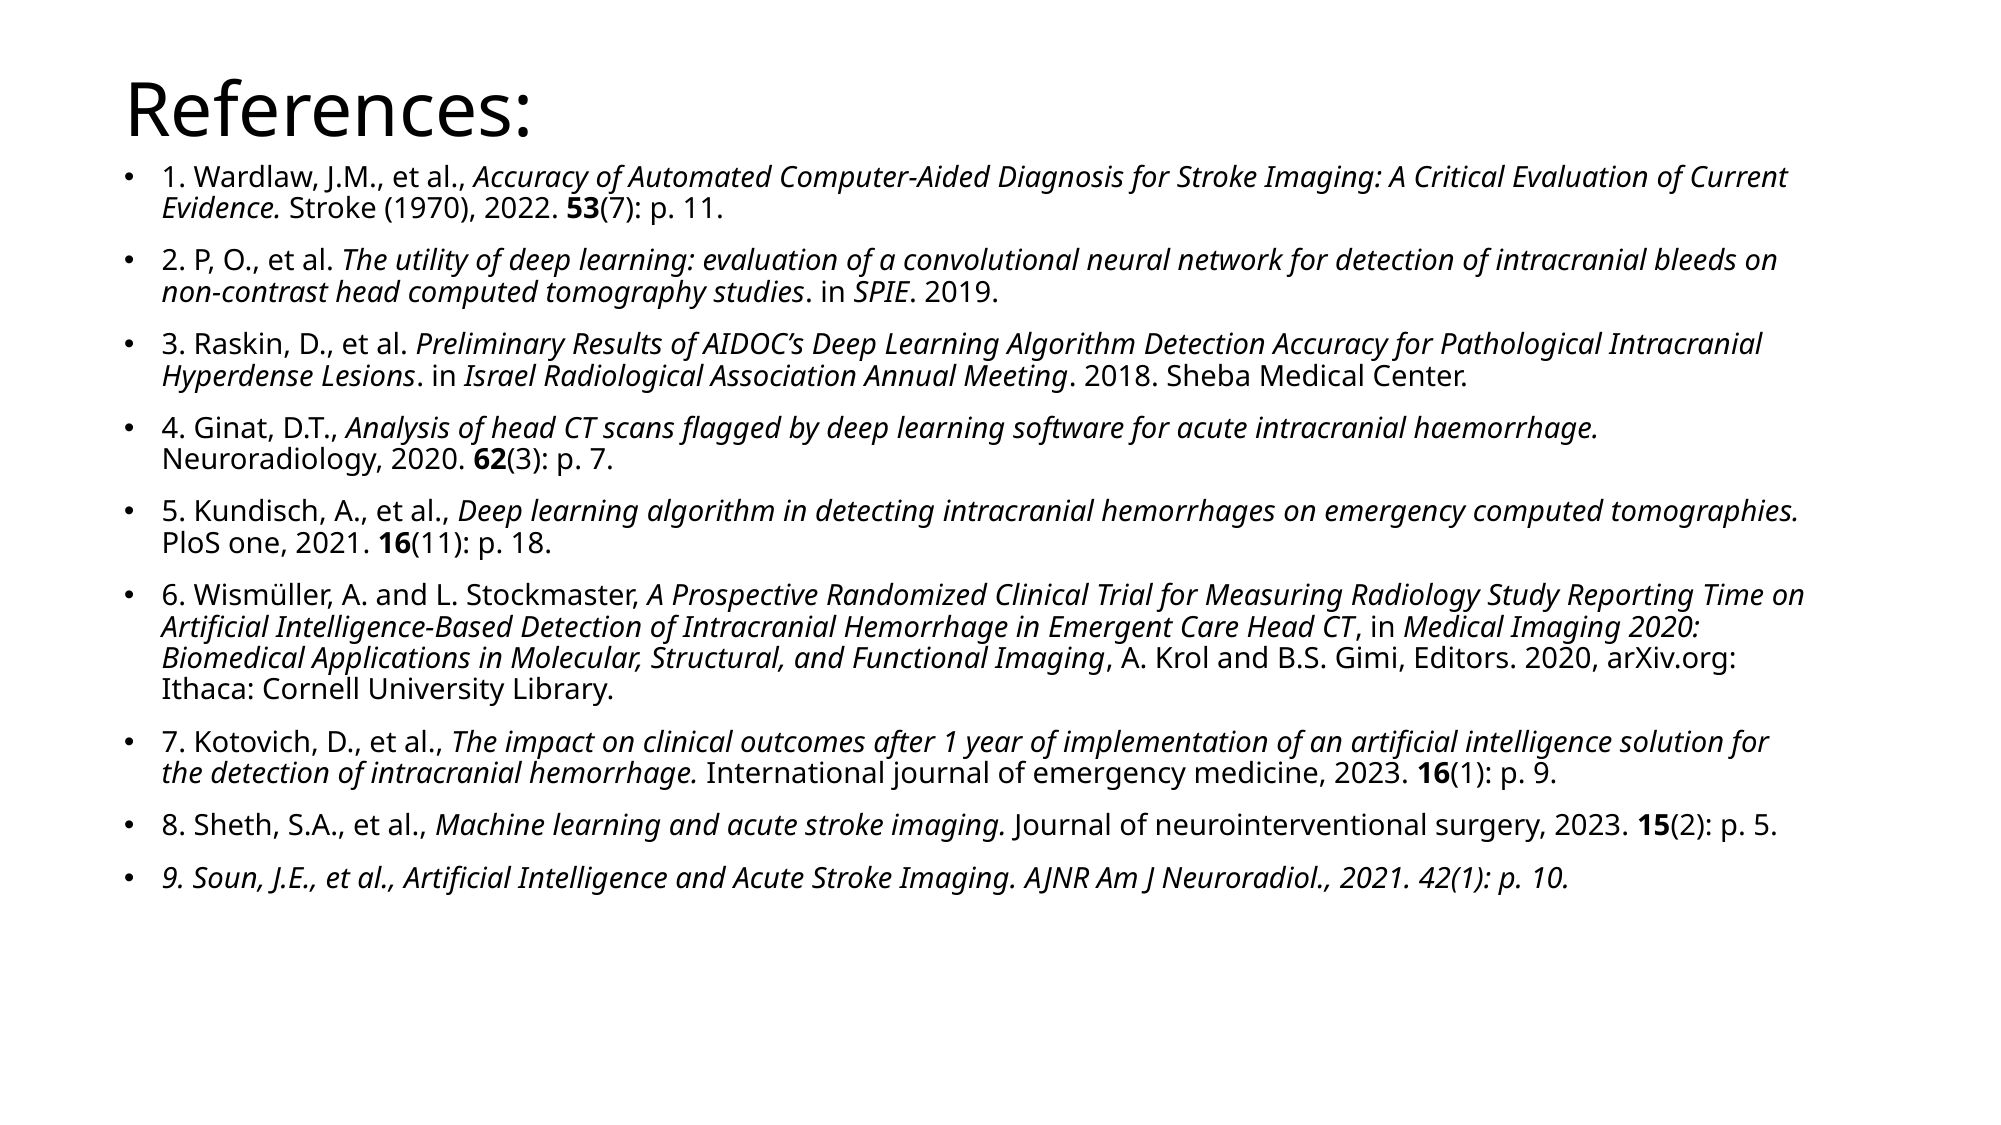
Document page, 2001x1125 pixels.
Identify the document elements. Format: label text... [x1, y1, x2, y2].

title References: [109, 3, 1763, 154]
list 1. Wardlaw, J.M., et al., Accuracy of Automated Computer-Aided Diagnosis for Stroke Imaging: A Critical Evaluation of Current Evidence. Stroke (1970), 2022. 53(7): p. 11. 2. P, O., et al. The utility of deep learning: evaluation of a convolutional neural network for detection of intracranial bleeds on non-contrast head computed tomography studies. in SPIE. 2019. 3. Raskin, D., et al. Preliminary Results of AIDOC’s Deep Learning Algorithm Detection Accuracy for Pathological Intracranial Hyperdense Lesions. in Israel Radiological Association Annual Meeting. 2018. Sheba Medical Center. 4. Ginat, D.T., Analysis of head CT scans flagged by deep learning software for acute intracranial haemorrhage. Neuroradiology, 2020. 62(3): p. 7. 5. Kundisch, A., et al., Deep learning algorithm in detecting intracranial hemorrhages on emergency computed tomographies. PloS one, 2021. 16(11): p. 18. 6. Wismüller, A. and L. Stockmaster, A Prospective Randomized Clinical Trial for Measuring Radiology Study Reporting Time on Artificial Intelligence-Based Detection of Intracranial Hemorrhage in Emergent Care Head CT, in Medical Imaging 2020: Biomedical Applications in Molecular, Structural, and Functional Imaging, A. Krol and B.S. Gimi, Editors. 2020, arXiv.org: Ithaca: Cornell University Library. 7. Kotovich, D., et al., The impact on clinical outcomes after 1 year of implementation of an artificial intelligence solution for the detection of intracranial hemorrhage. International journal of emergency medicine, 2023. 16(1): p. 9. 8. Sheth, S.A., et al., Machine learning and acute stroke imaging. Journal of neurointerventional surgery, 2023. 15(2): p. 5. 9. Soun, J.E., et al., Artificial Intelligence and Acute Stroke Imaging. AJNR Am J Neuroradiol., 2021. 42(1): p. 10. [109, 154, 1835, 1114]
